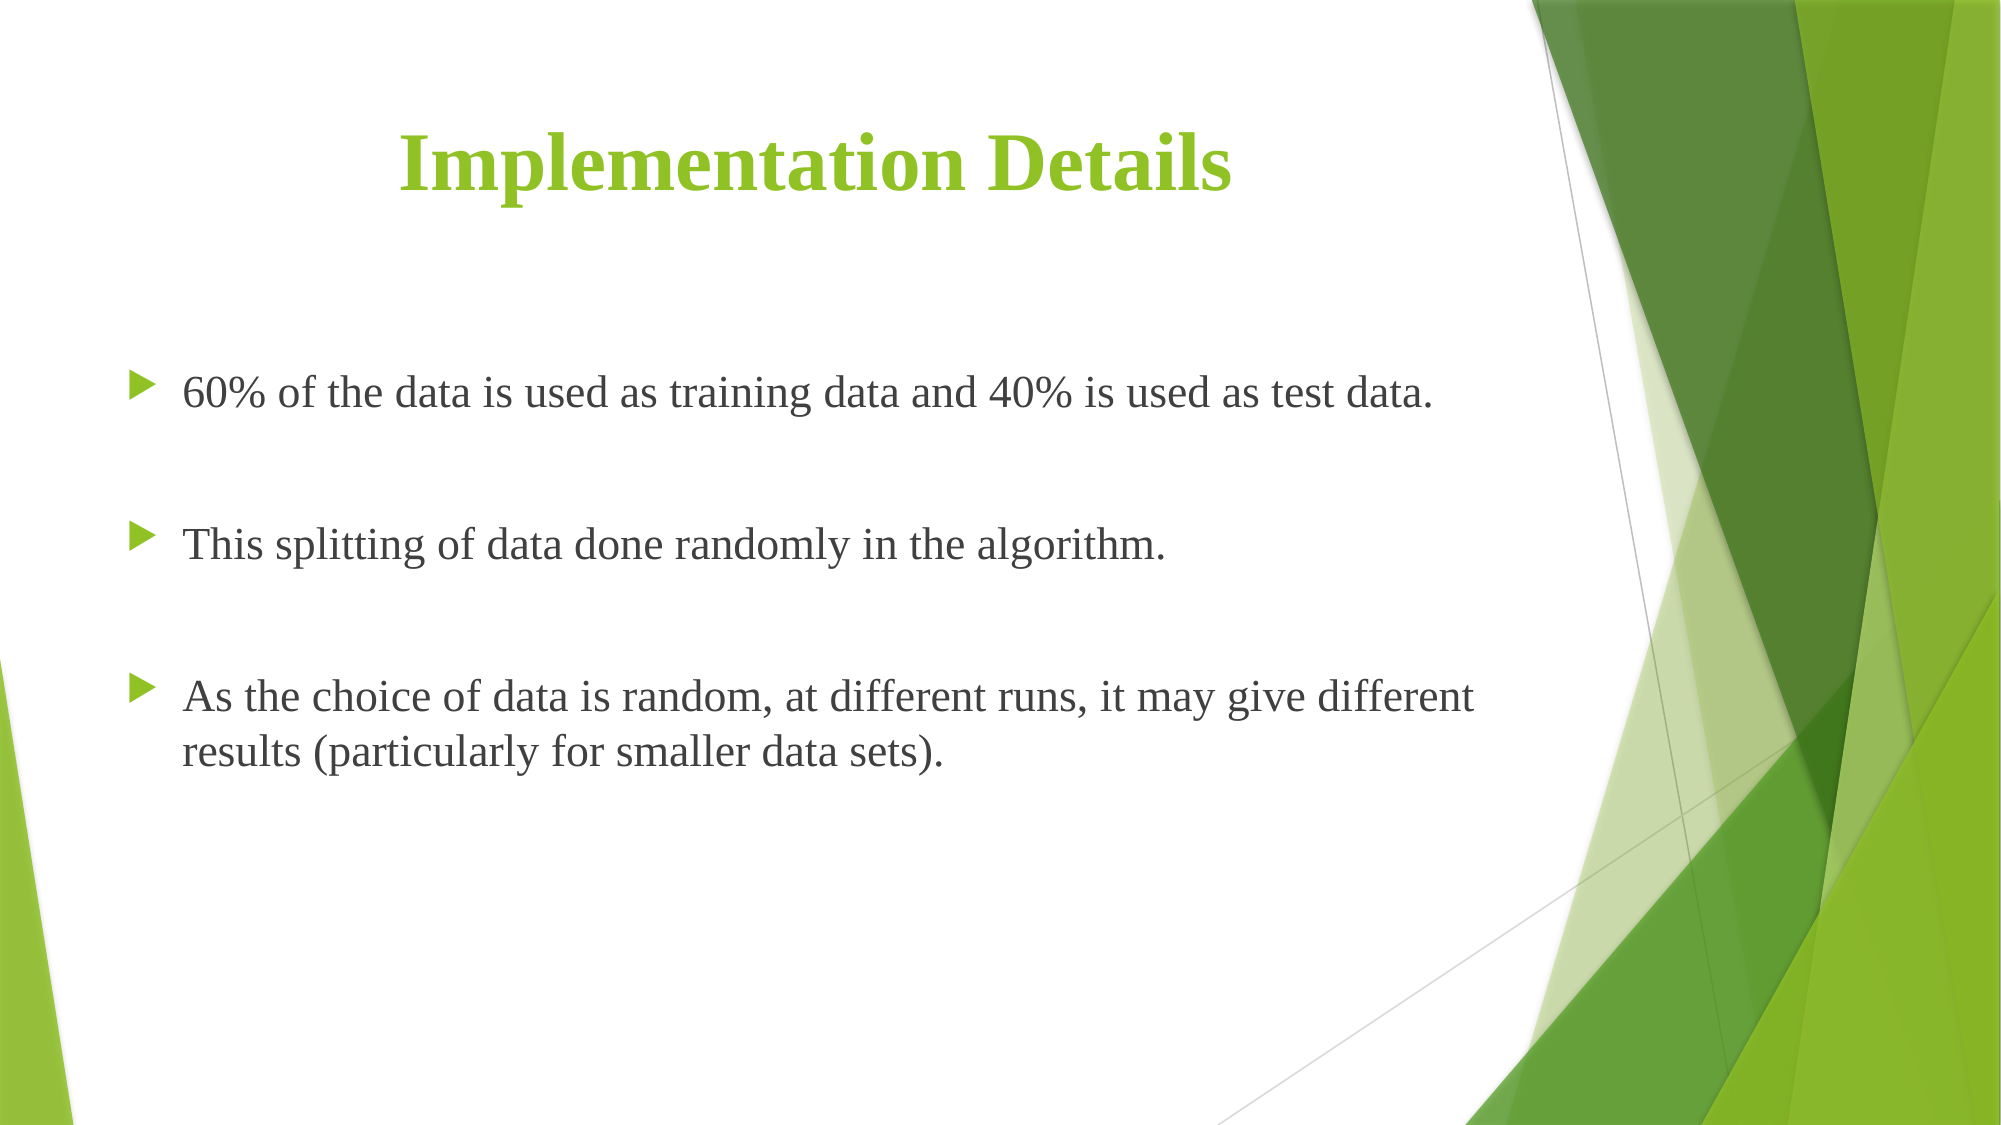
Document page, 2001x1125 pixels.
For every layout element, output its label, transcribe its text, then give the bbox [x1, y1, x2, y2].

title Implementation Details [111, 99, 1522, 317]
list 60% of the data is used as training data and 40% is used as test data. This splitting of data done randomly in the algorithm. As the choice of data is random, at different runs, it may give different results (particularly for smaller data sets). [111, 354, 1522, 992]
